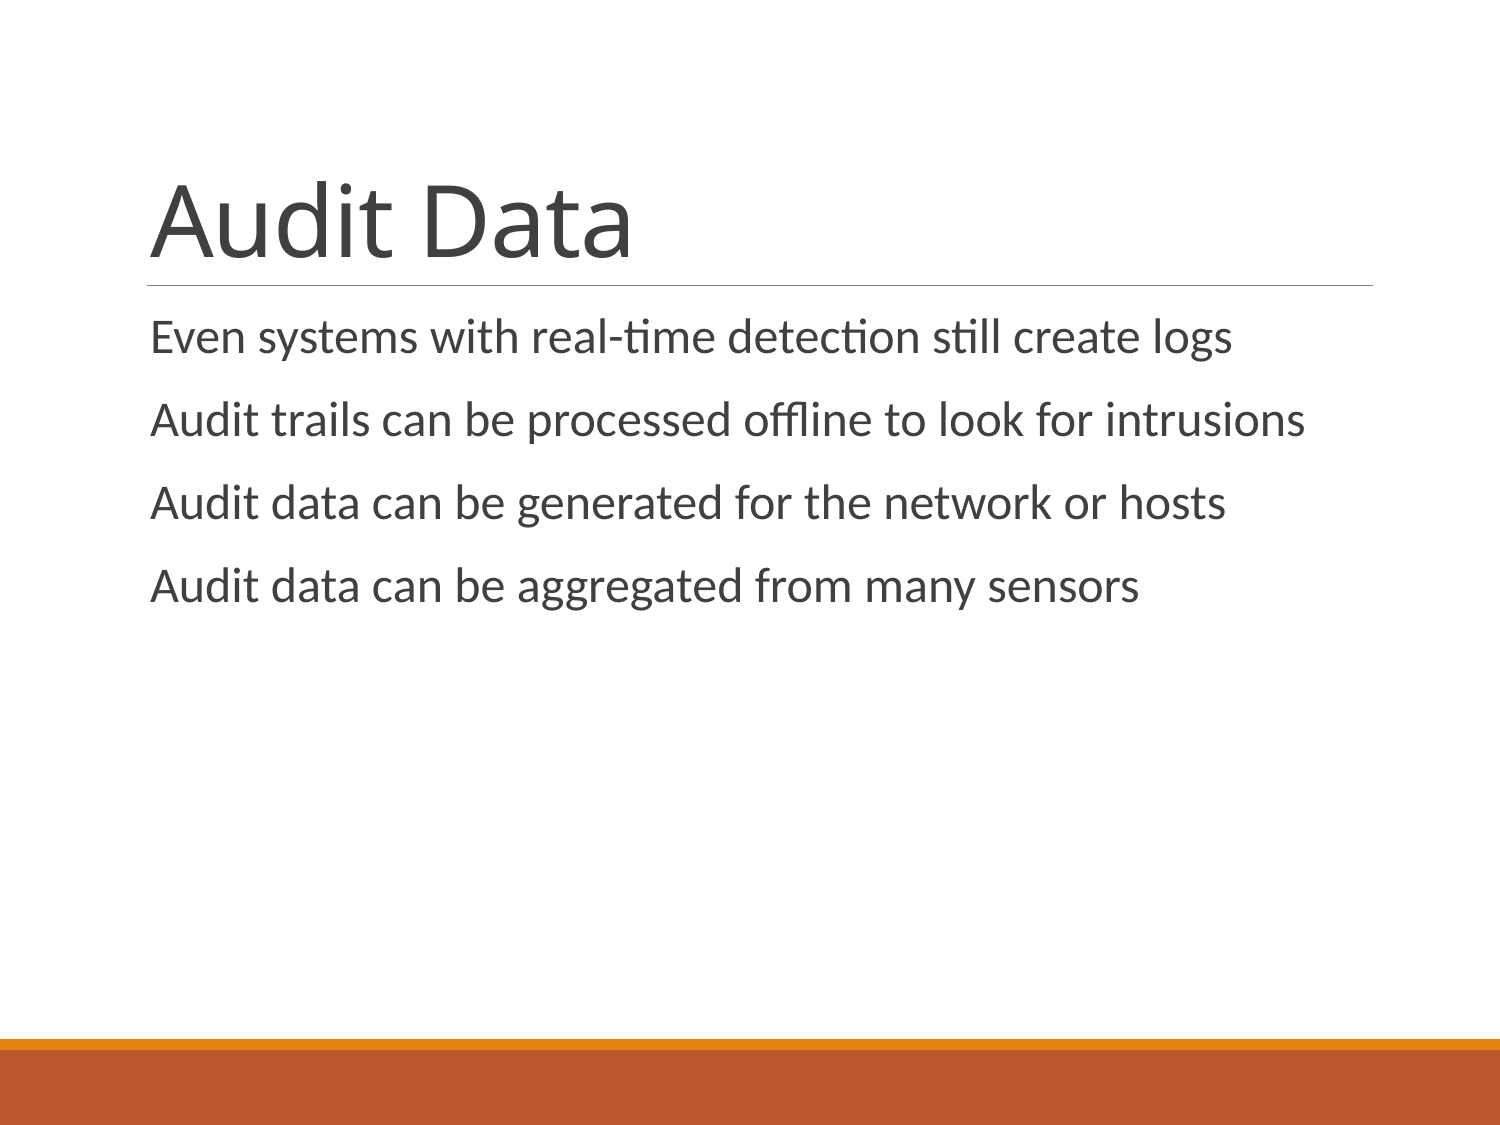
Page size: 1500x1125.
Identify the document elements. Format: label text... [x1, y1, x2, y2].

title Audit Data [135, 47, 1373, 285]
list Even systems with real-time detection still create logs Audit trails can be processed offline to look for intrusions Audit data can be generated for the network or hosts Audit data can be aggregated from many sensors [135, 302, 1373, 963]
